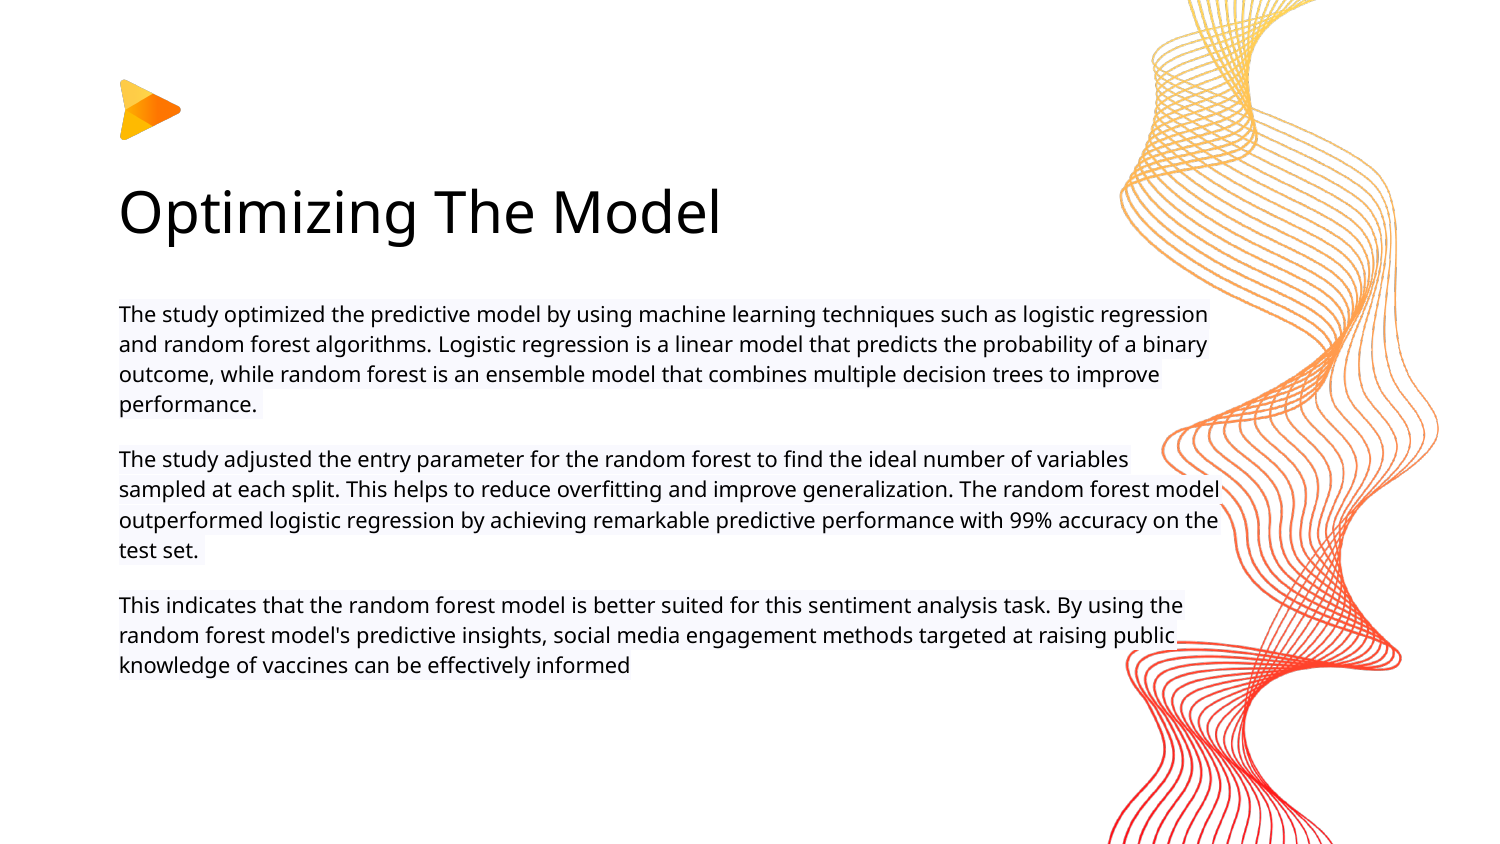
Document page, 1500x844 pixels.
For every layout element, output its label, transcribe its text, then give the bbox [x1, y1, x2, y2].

picture [1056, 0, 1483, 844]
title Optimizing The Model [103, 151, 1364, 271]
picture [119, 78, 181, 140]
list The study optimized the predictive model by using machine learning techniques such as logistic regression and random forest algorithms. Logistic regression is a linear model that predicts the probability of a binary outcome, while random forest is an ensemble model that combines multiple decision trees to improve performance. The study adjusted the entry parameter for the random forest to find the ideal number of variables sampled at each split. This helps to reduce overfitting and improve generalization. The random forest model outperformed logistic regression by achieving remarkable predictive performance with 99% accuracy on the test set. This indicates that the random forest model is better suited for this sentiment analysis task. By using the random forest model's predictive insights, social media engagement methods targeted at raising public knowledge of vaccines can be effectively informed [103, 281, 1239, 787]
